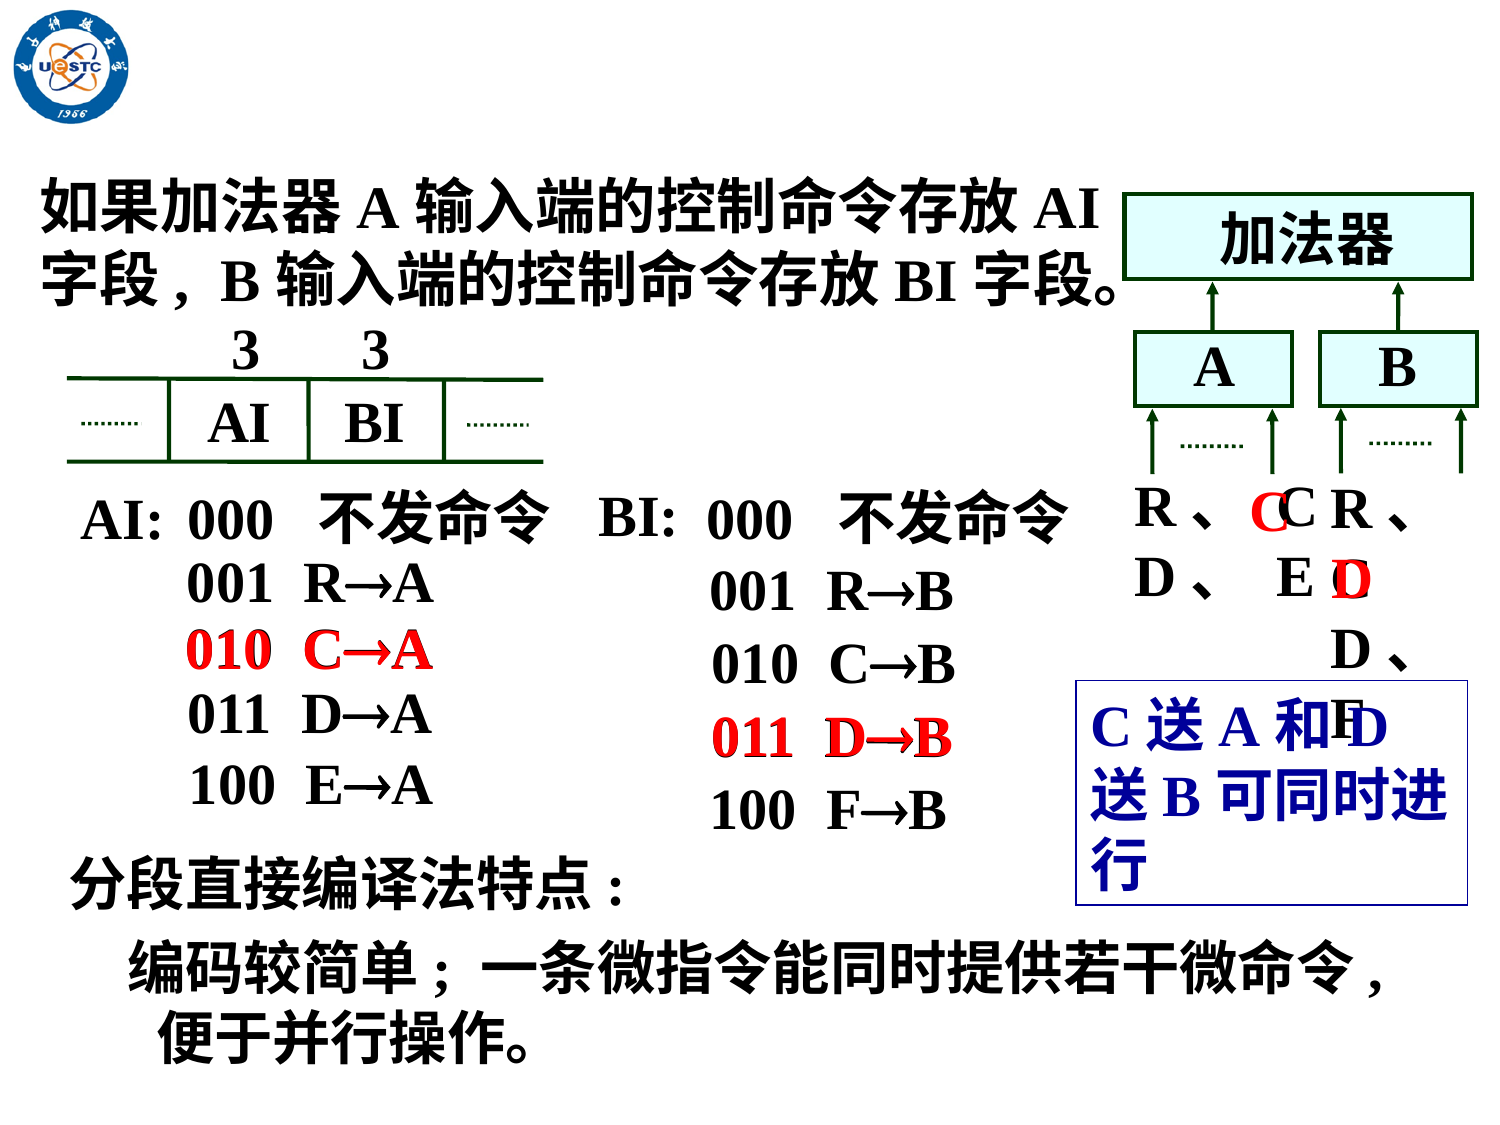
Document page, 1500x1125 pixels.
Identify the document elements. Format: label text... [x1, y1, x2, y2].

text_box C送A和D送B可同时进行 [1075, 680, 1468, 906]
text_box 分段直接编译法特点: [53, 840, 687, 925]
picture [6, 8, 136, 126]
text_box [1119, 193, 1500, 619]
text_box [65, 304, 594, 824]
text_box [583, 470, 1112, 850]
text_box 编码较简单; 一条微指令能同时提供若干微命令, 便于并行操作。 [112, 923, 1389, 1079]
text_box 如果加法器A输入端的控制命令存放AI字段, B输入端的控制命令存放BI字段。 [24, 160, 1124, 321]
